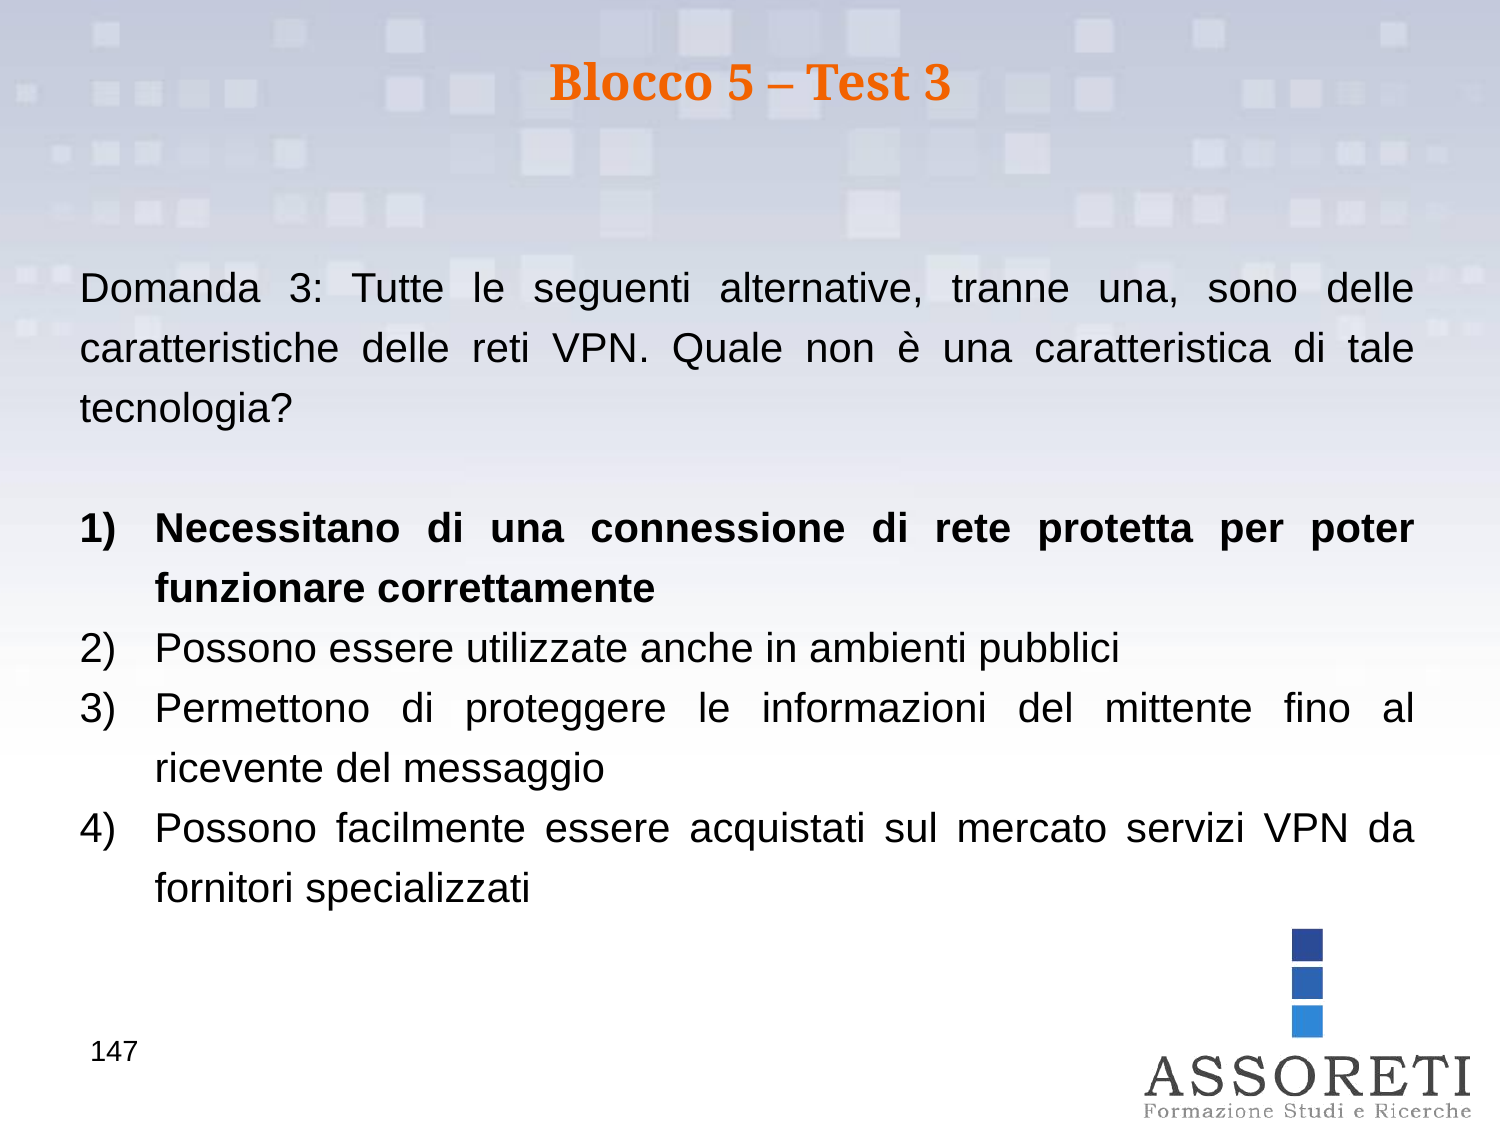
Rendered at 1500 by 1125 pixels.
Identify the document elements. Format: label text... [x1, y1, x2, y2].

picture [0, 0, 1500, 1125]
text_box Domanda 3: Tutte le seguenti alternative, tranne una, sono delle caratteristiche delle reti VPN. Quale non è una caratteristica di tale tecnologia? Necessitano di una connessione di rete protetta per poter funzionare correttamente Possono essere utilizzate anche in ambienti pubblici Permettono di proteggere le informazioni del mittente fino al ricevente del messaggio Possono facilmente essere acquistati sul mercato servizi VPN da fornitori specializzati [64, 243, 1431, 919]
slide_number 147 [74, 1024, 426, 1103]
text_box Blocco 5 – Test 3 [72, 42, 1431, 118]
